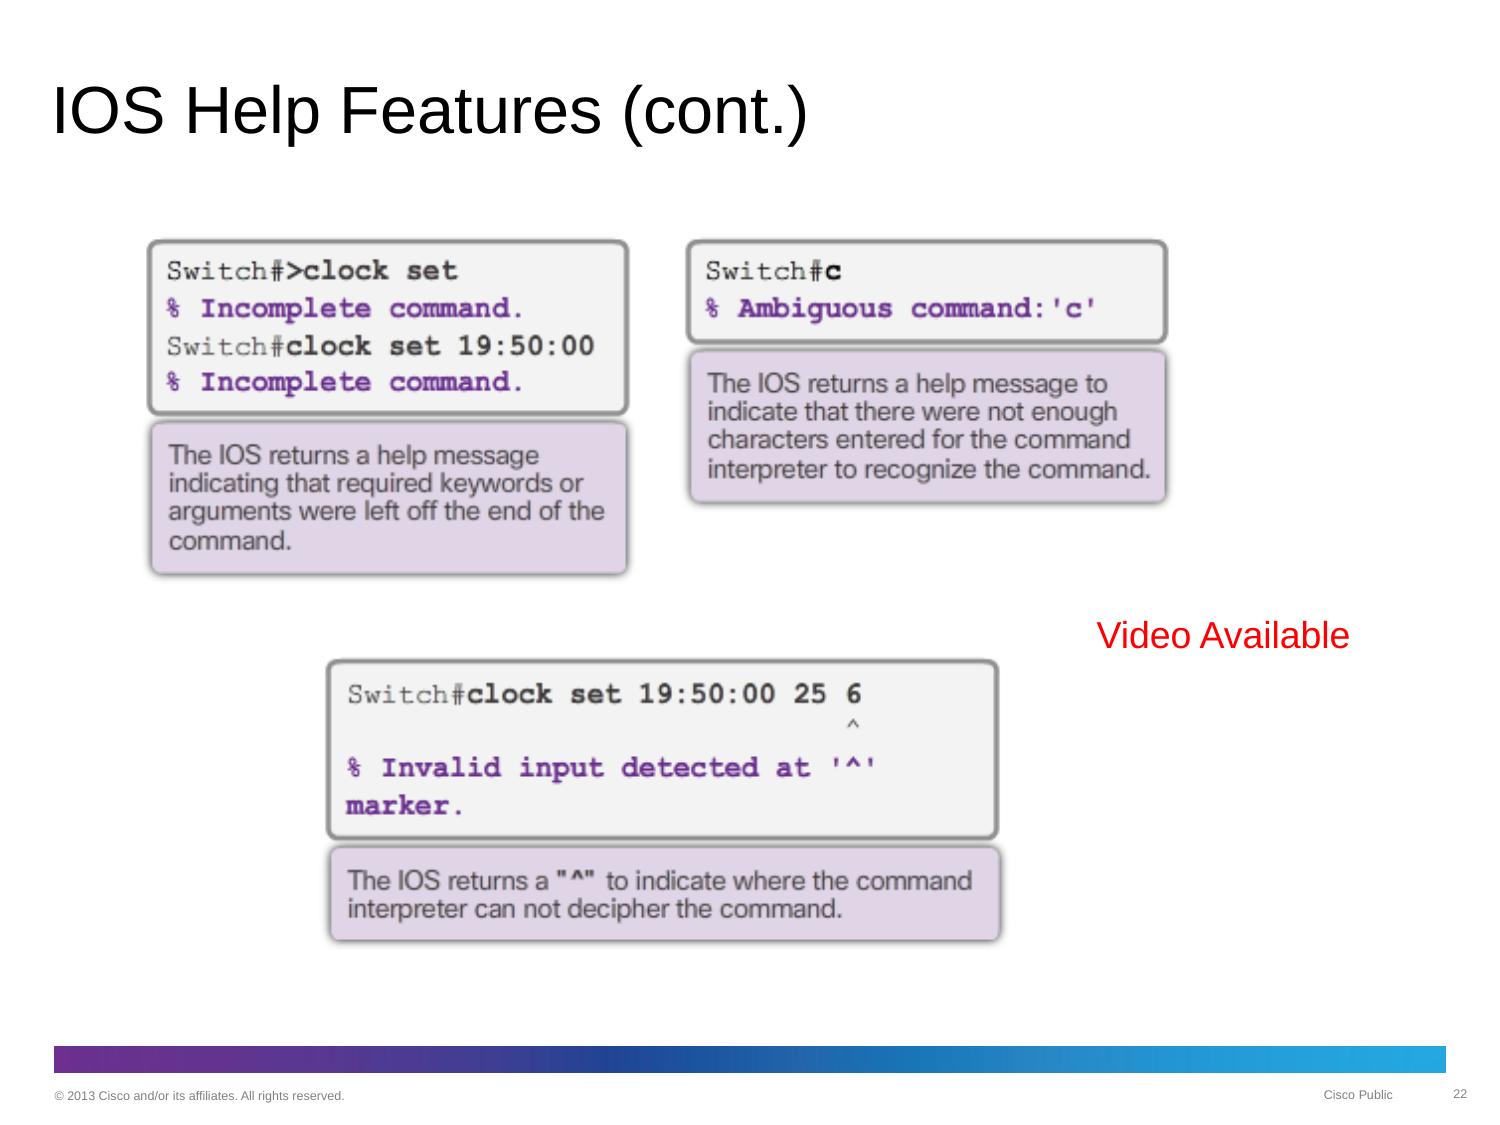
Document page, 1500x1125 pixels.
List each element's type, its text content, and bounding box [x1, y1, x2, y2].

picture [54, 1046, 1446, 1073]
text_box Video Available [1181, 603, 1400, 664]
picture [141, 230, 1177, 951]
title IOS Help Features (cont.) [37, 17, 1447, 155]
